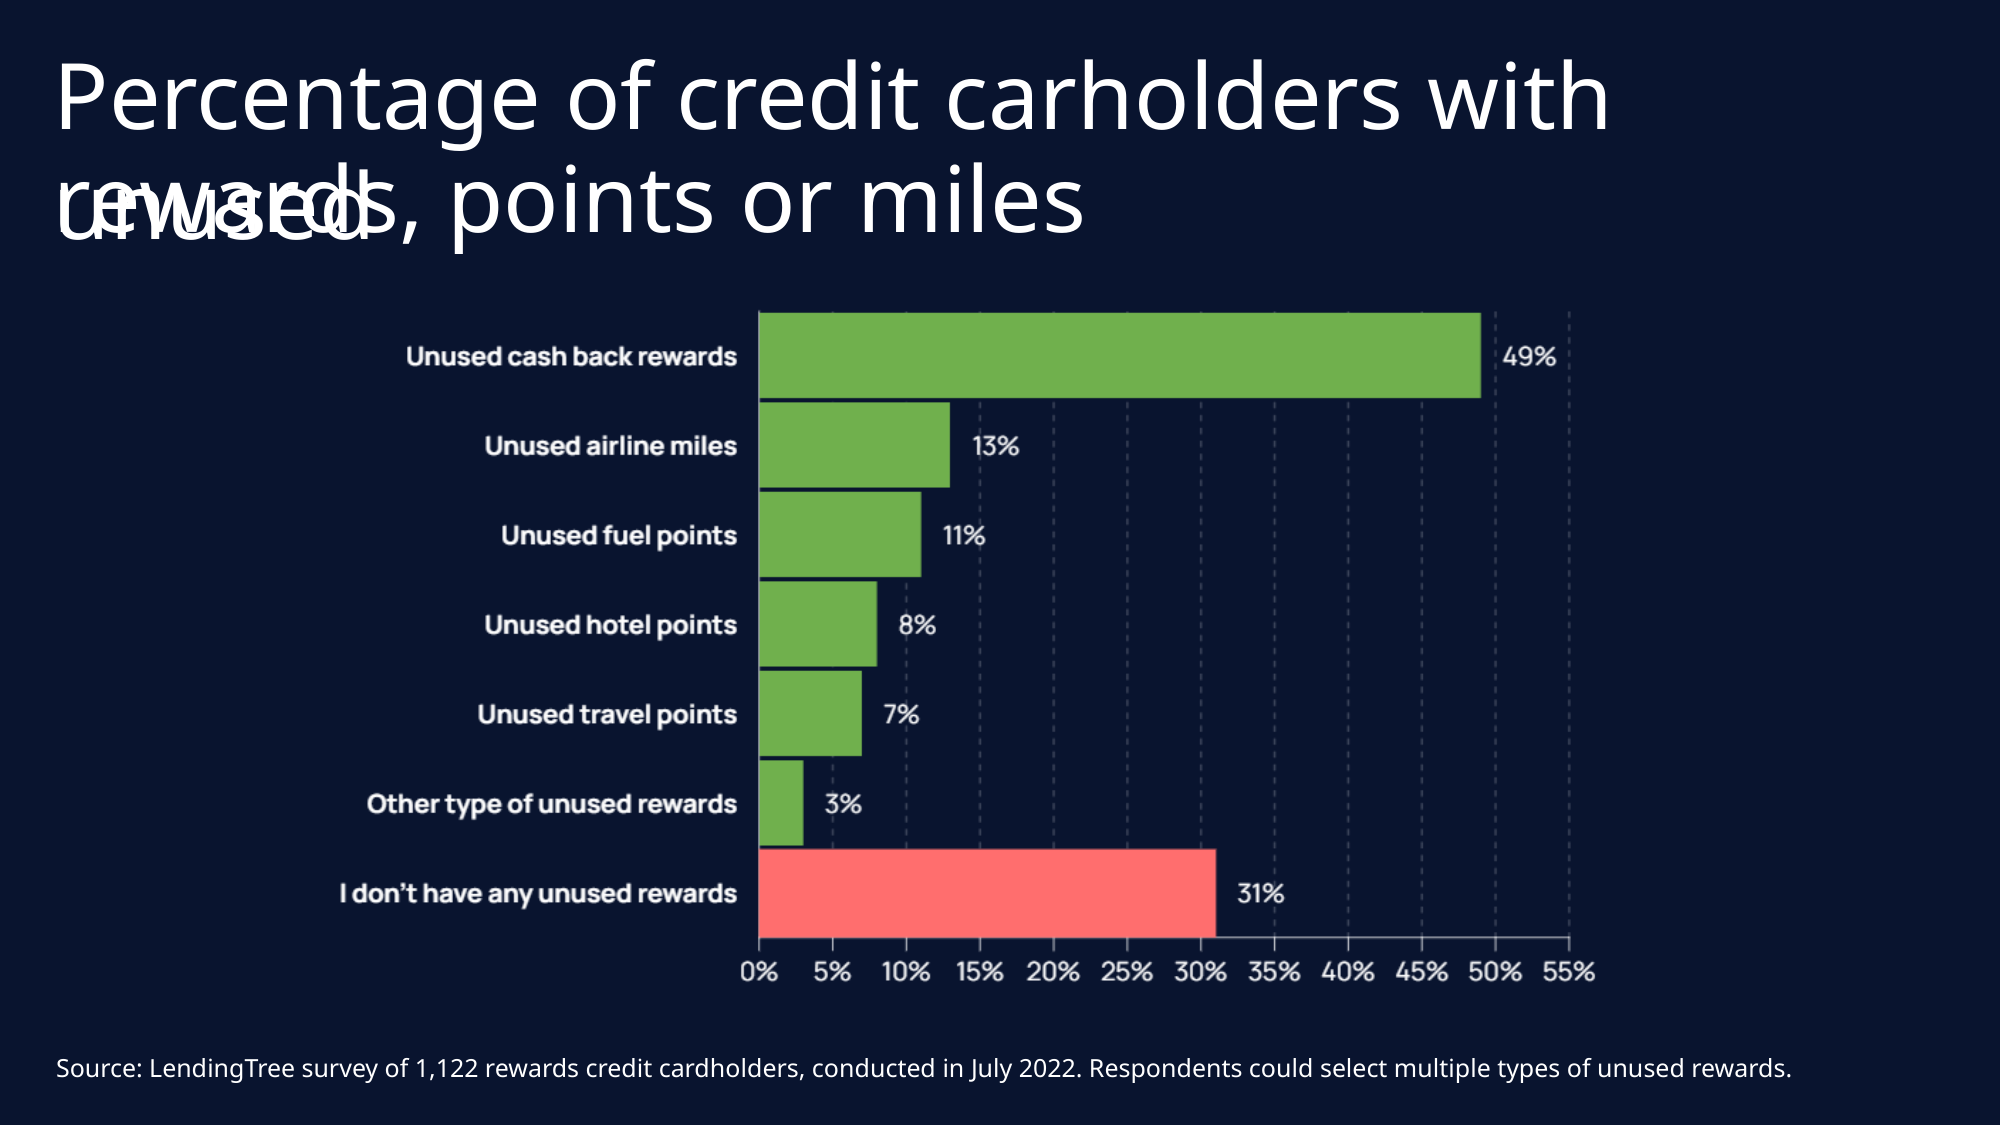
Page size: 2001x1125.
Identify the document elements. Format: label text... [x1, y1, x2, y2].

picture [291, 286, 1697, 1005]
text_box Source: LendingTree survey of 1,122 rewards credit cardholders, conducted in July 2022. Respondents could select multiple types of unused rewards. [41, 1045, 1841, 1090]
text_box Percentage of credit carholders with unused [38, 30, 1890, 266]
text_box rewards, points or miles [38, 133, 1608, 259]
